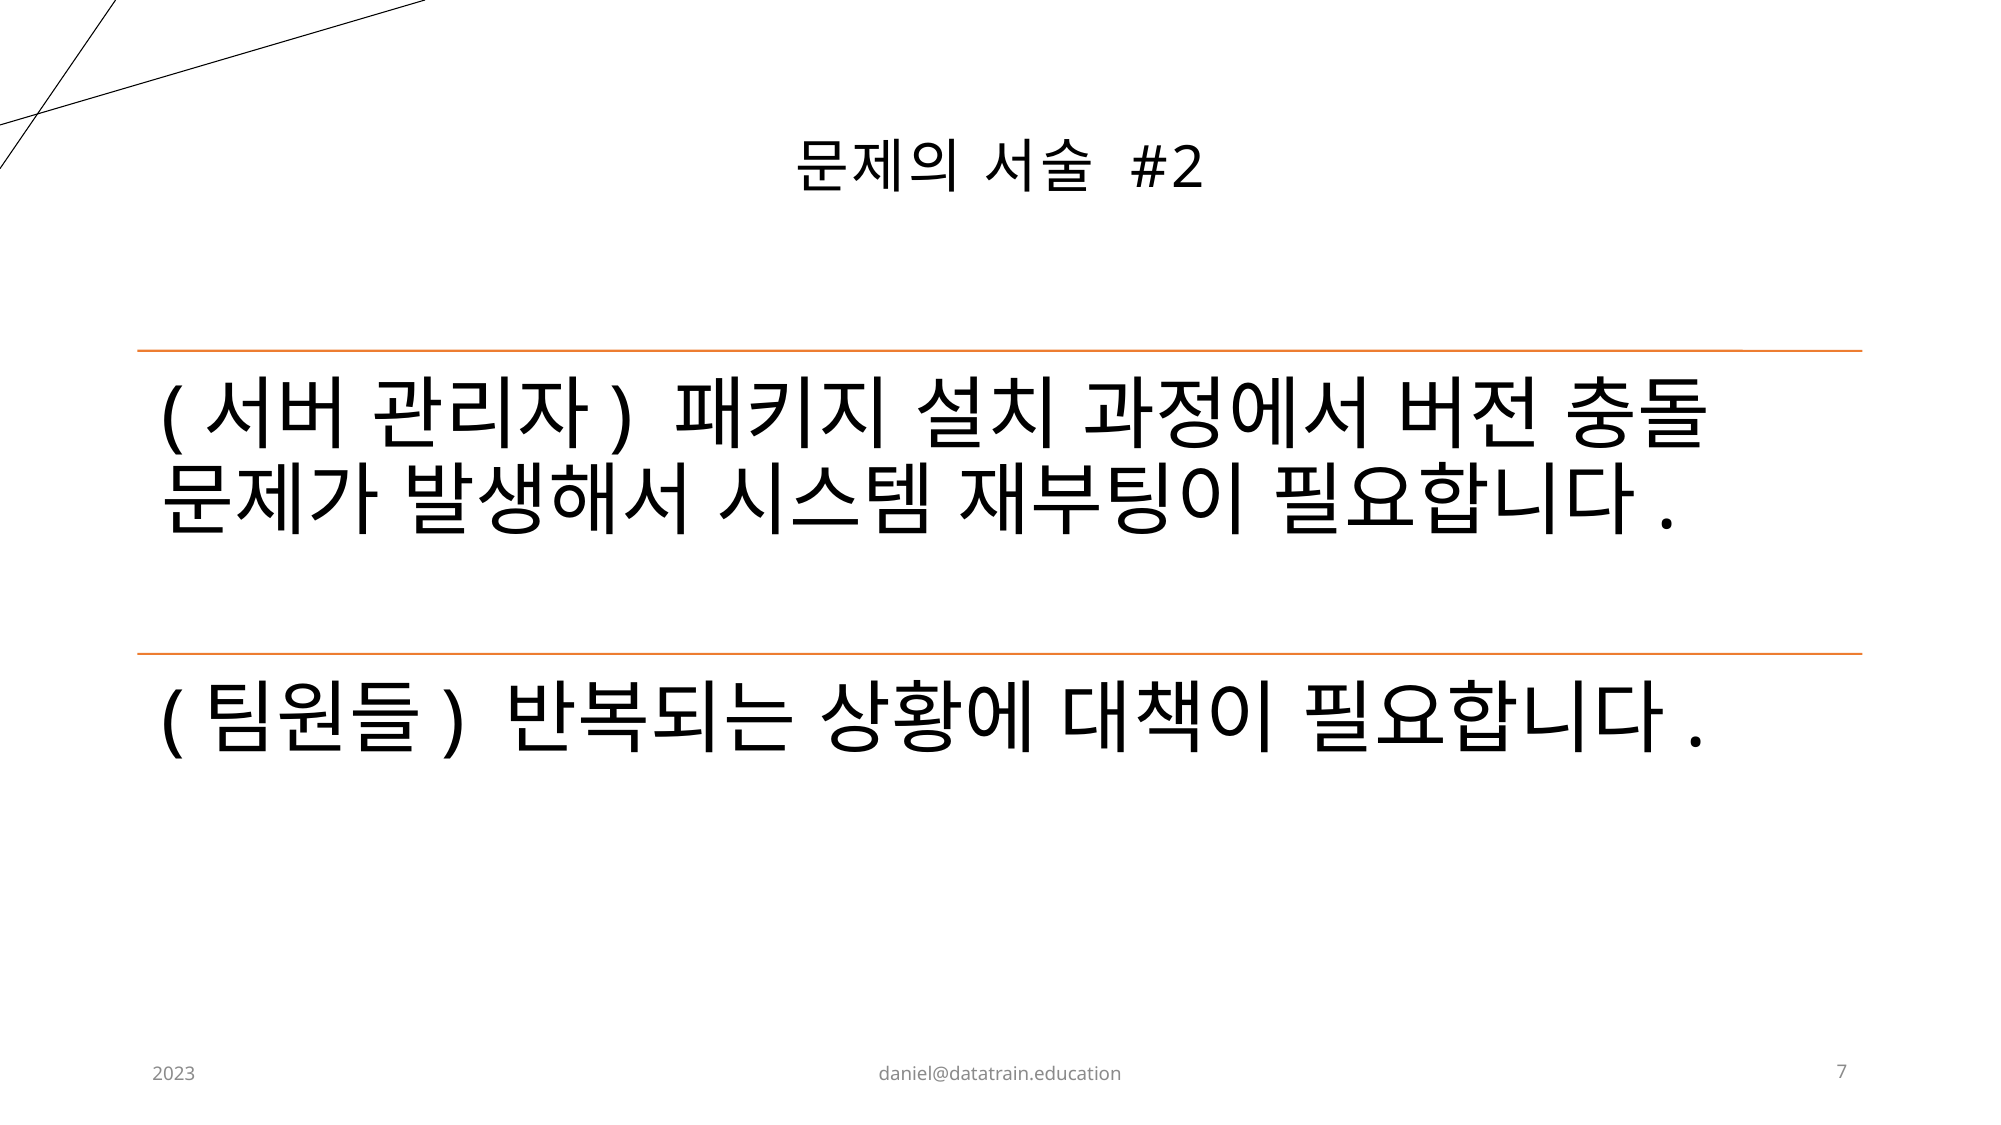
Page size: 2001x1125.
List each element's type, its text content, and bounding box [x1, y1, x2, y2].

slide_number 2023 [137, 1042, 588, 1103]
footer daniel@datatrain.education [662, 1042, 1338, 1103]
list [137, 350, 1863, 957]
title 문제의 서술 #2 [137, 59, 1863, 278]
slide_number 7 [1412, 1042, 1863, 1103]
